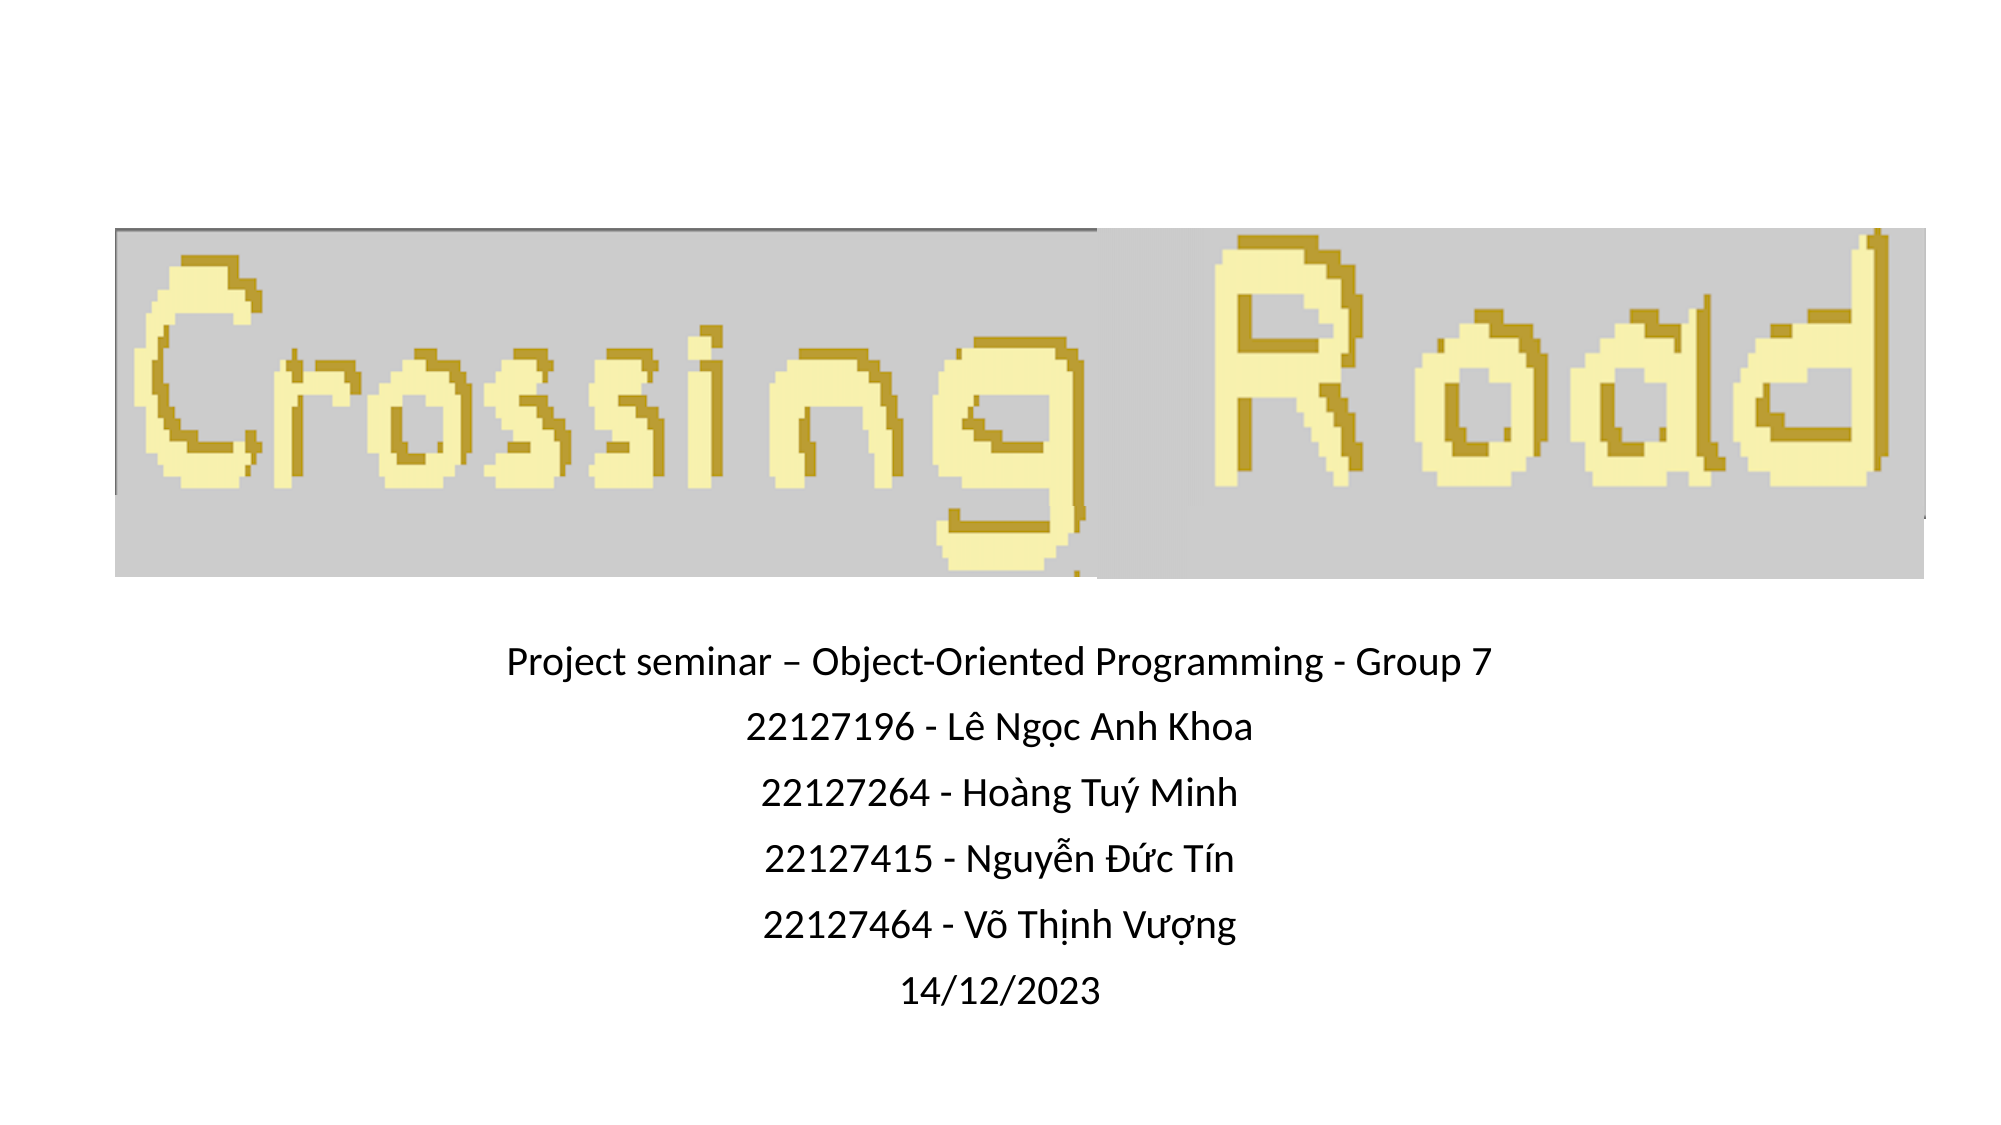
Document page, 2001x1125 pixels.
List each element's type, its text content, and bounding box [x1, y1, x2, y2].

subtitle Project seminar – Object-Oriented Programming - Group 7 22127196 - Lê Ngọc Anh Khoa 22127264 - Hoàng Tuý Minh 22127415 - Nguyễn Đức Tín 22127464 - Võ Thịnh Vượng 14/12/2023 [249, 631, 1750, 1032]
picture [115, 228, 1926, 579]
